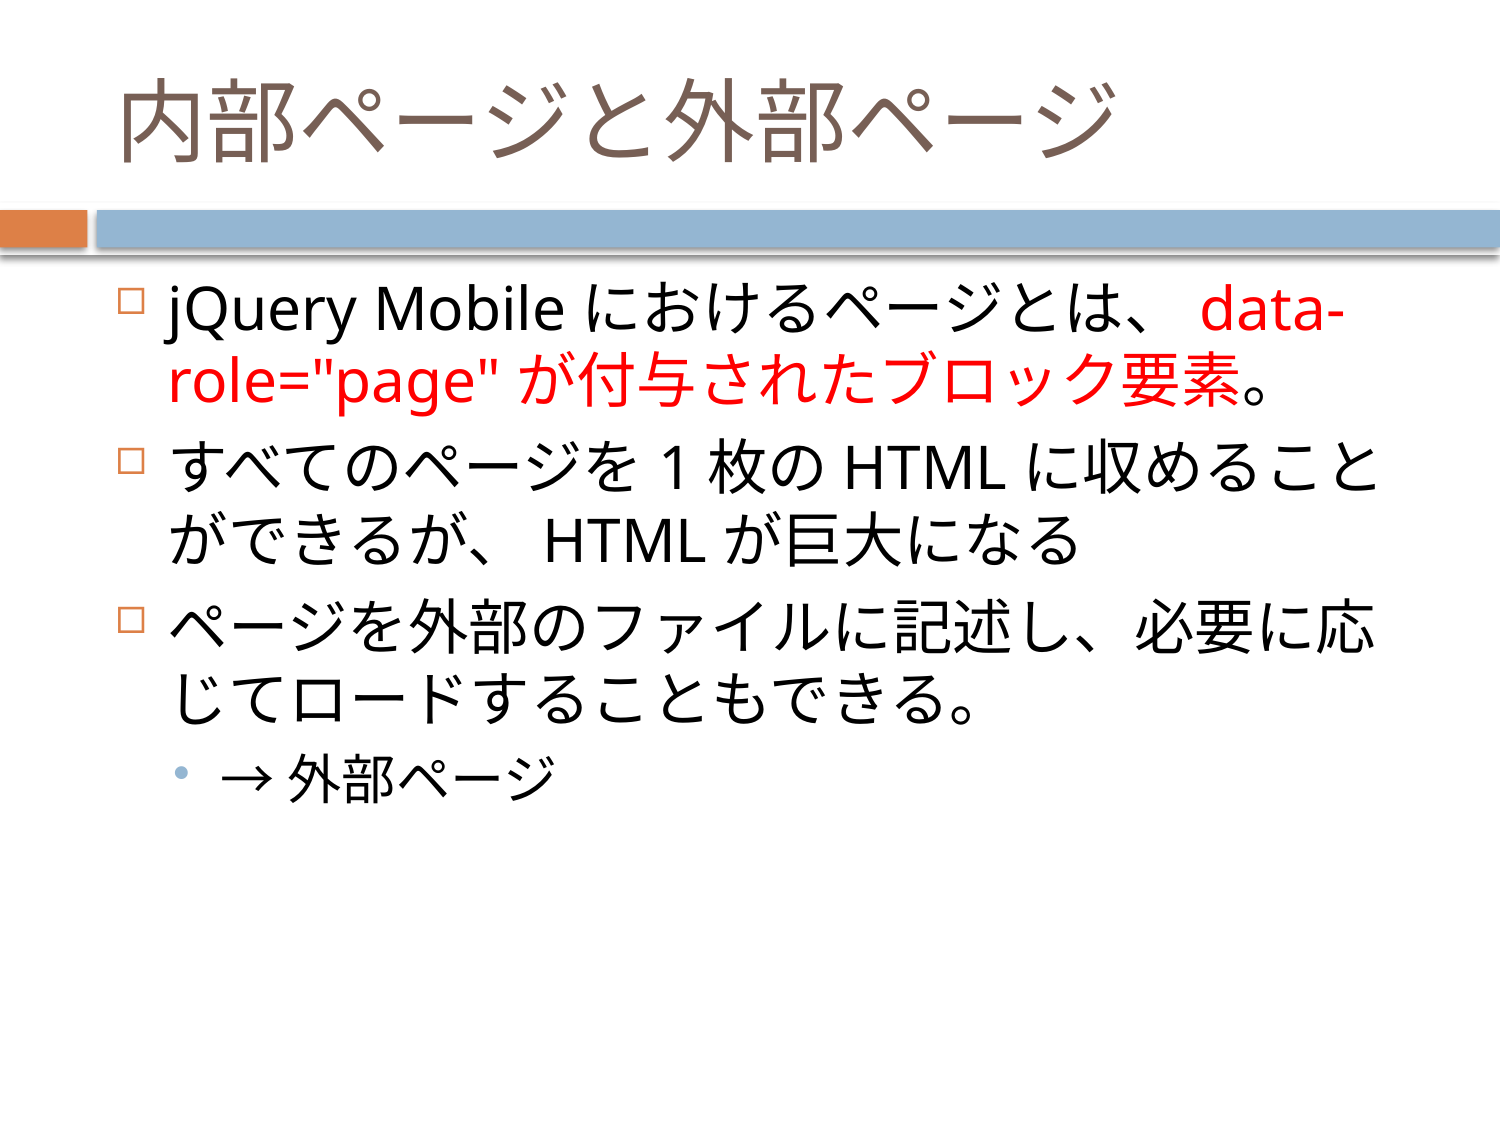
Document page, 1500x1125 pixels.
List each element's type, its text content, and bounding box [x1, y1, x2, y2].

list jQuery Mobileにおけるページとは、data-role="page"が付与されたブロック要素。 すべてのページを1枚のHTMLに収めることができるが、HTMLが巨大になる ページを外部のファイルに記述し、必要に応じてロードすることもできる。 →外部ページ [100, 262, 1438, 1000]
title 内部ページと外部ページ [100, 37, 1438, 200]
